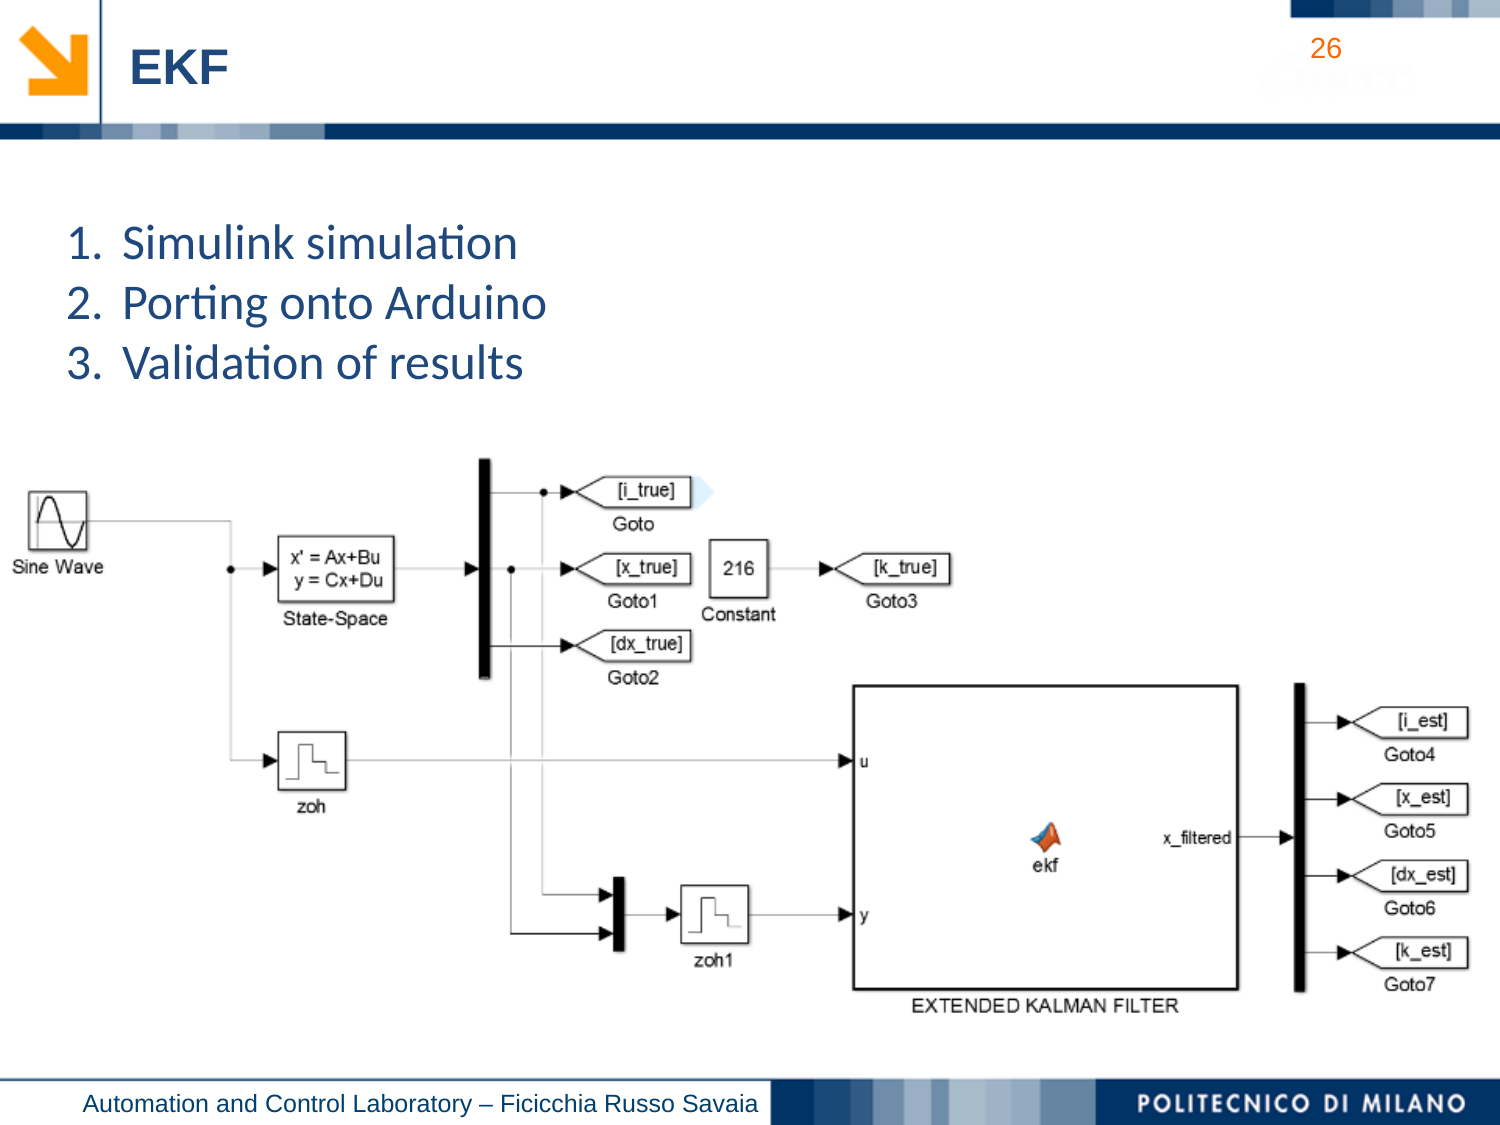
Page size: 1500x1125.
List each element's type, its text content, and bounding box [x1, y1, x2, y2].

picture [0, 0, 1500, 1125]
text_box Simulink simulation Porting onto Arduino Validation of results [51, 201, 1449, 397]
list EKF [114, 26, 1273, 111]
